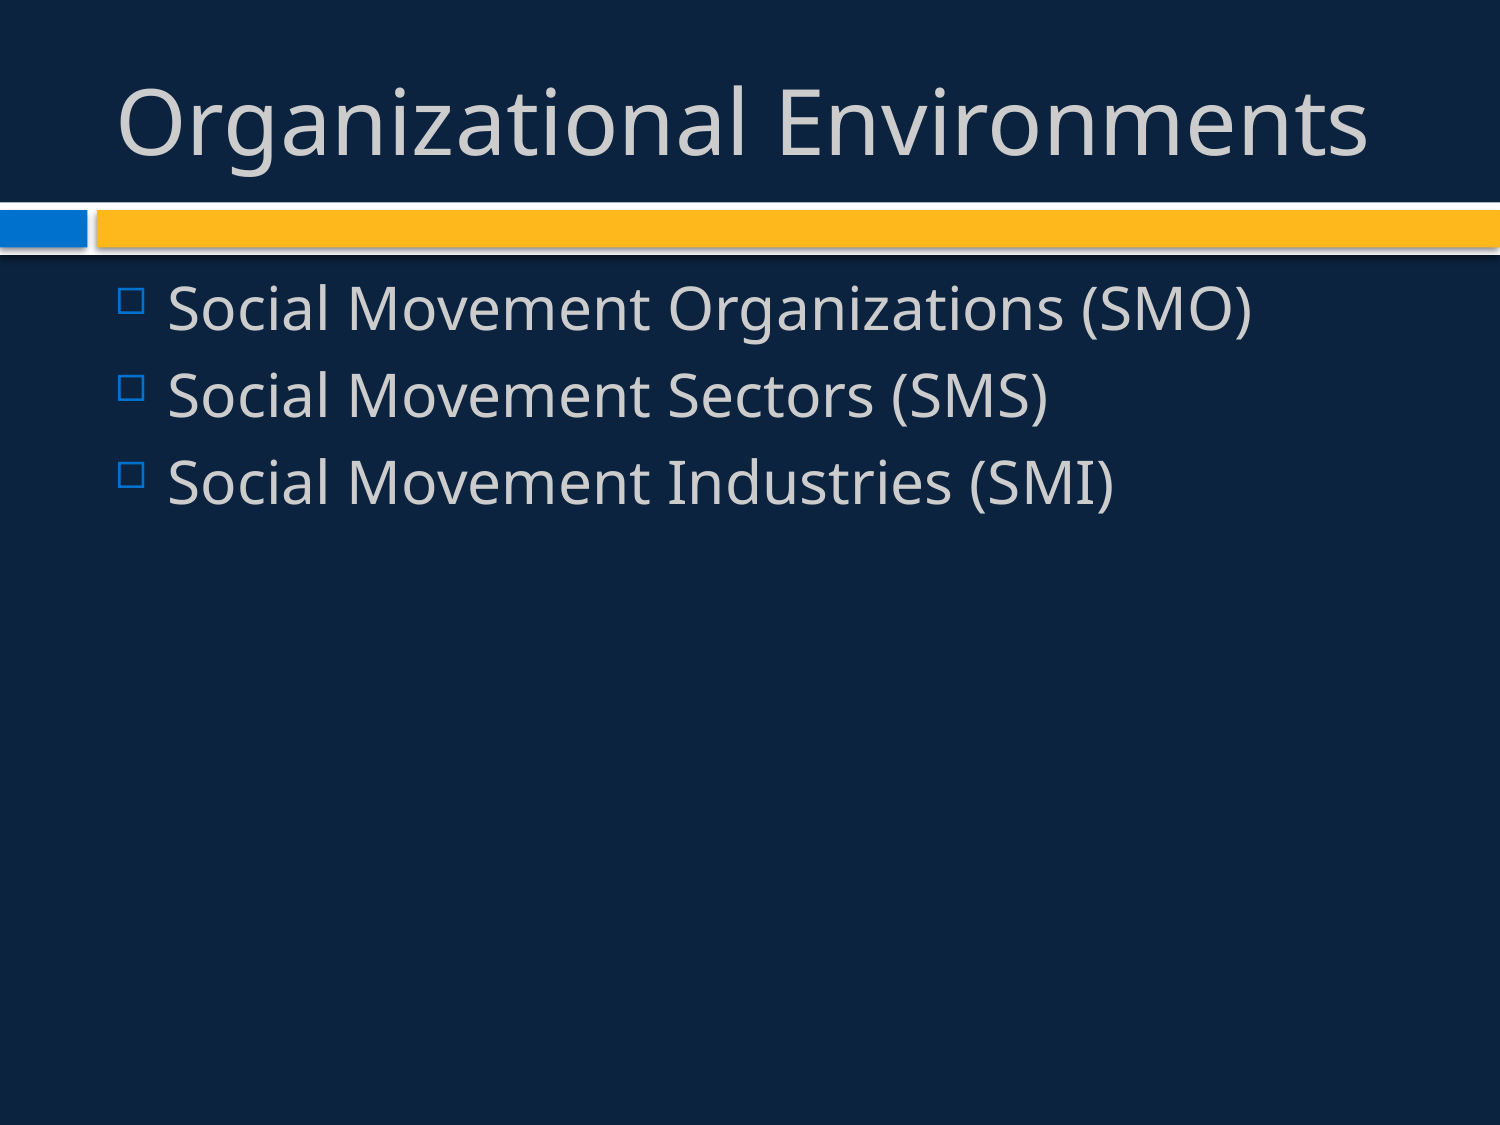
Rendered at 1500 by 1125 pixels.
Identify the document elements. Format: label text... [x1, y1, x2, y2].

title Organizational Environments [100, 37, 1438, 200]
list Social Movement Organizations (SMO) Social Movement Sectors (SMS) Social Movement Industries (SMI) [100, 262, 1438, 1000]
